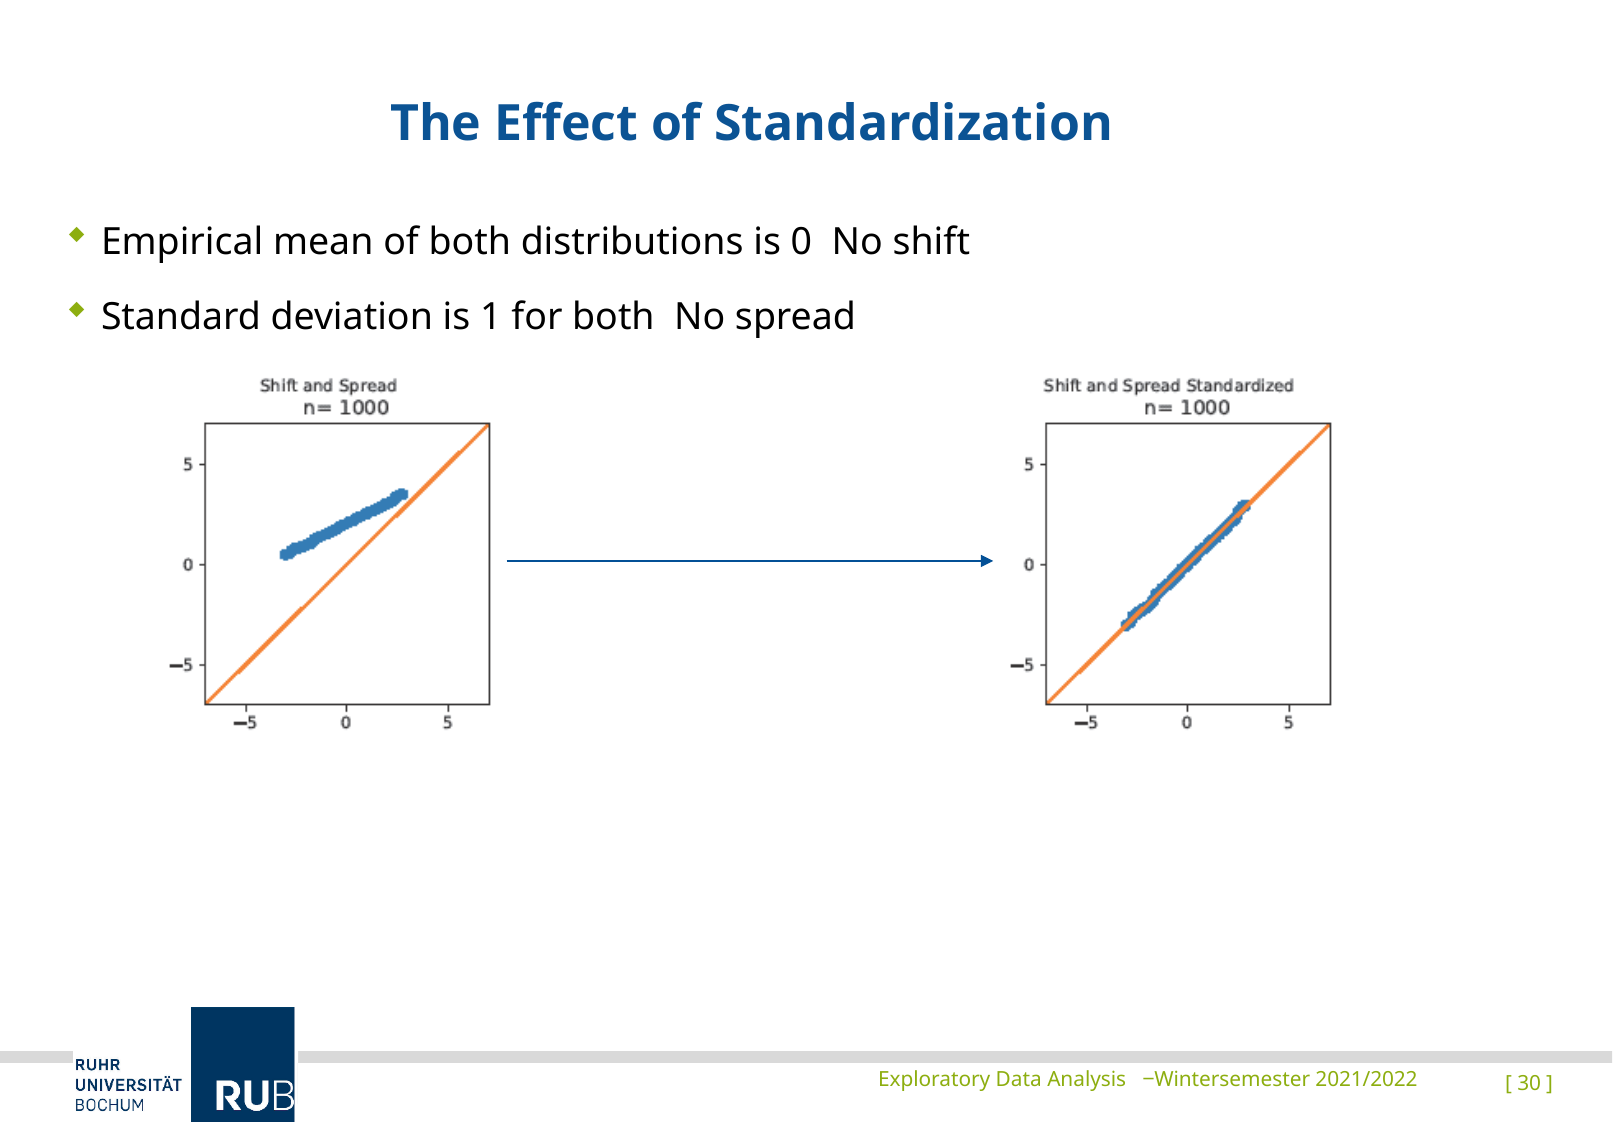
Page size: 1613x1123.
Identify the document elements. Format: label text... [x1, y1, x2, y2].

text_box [152, 372, 507, 750]
title The Effect of Standardization [51, 72, 1449, 167]
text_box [992, 372, 1348, 750]
slide_number [ 30 ] [1464, 1062, 1554, 1105]
picture [73, 1007, 298, 1123]
footer Exploratory Data Analysis ‒Wintersemester 2021/2022 [354, 1057, 1418, 1100]
